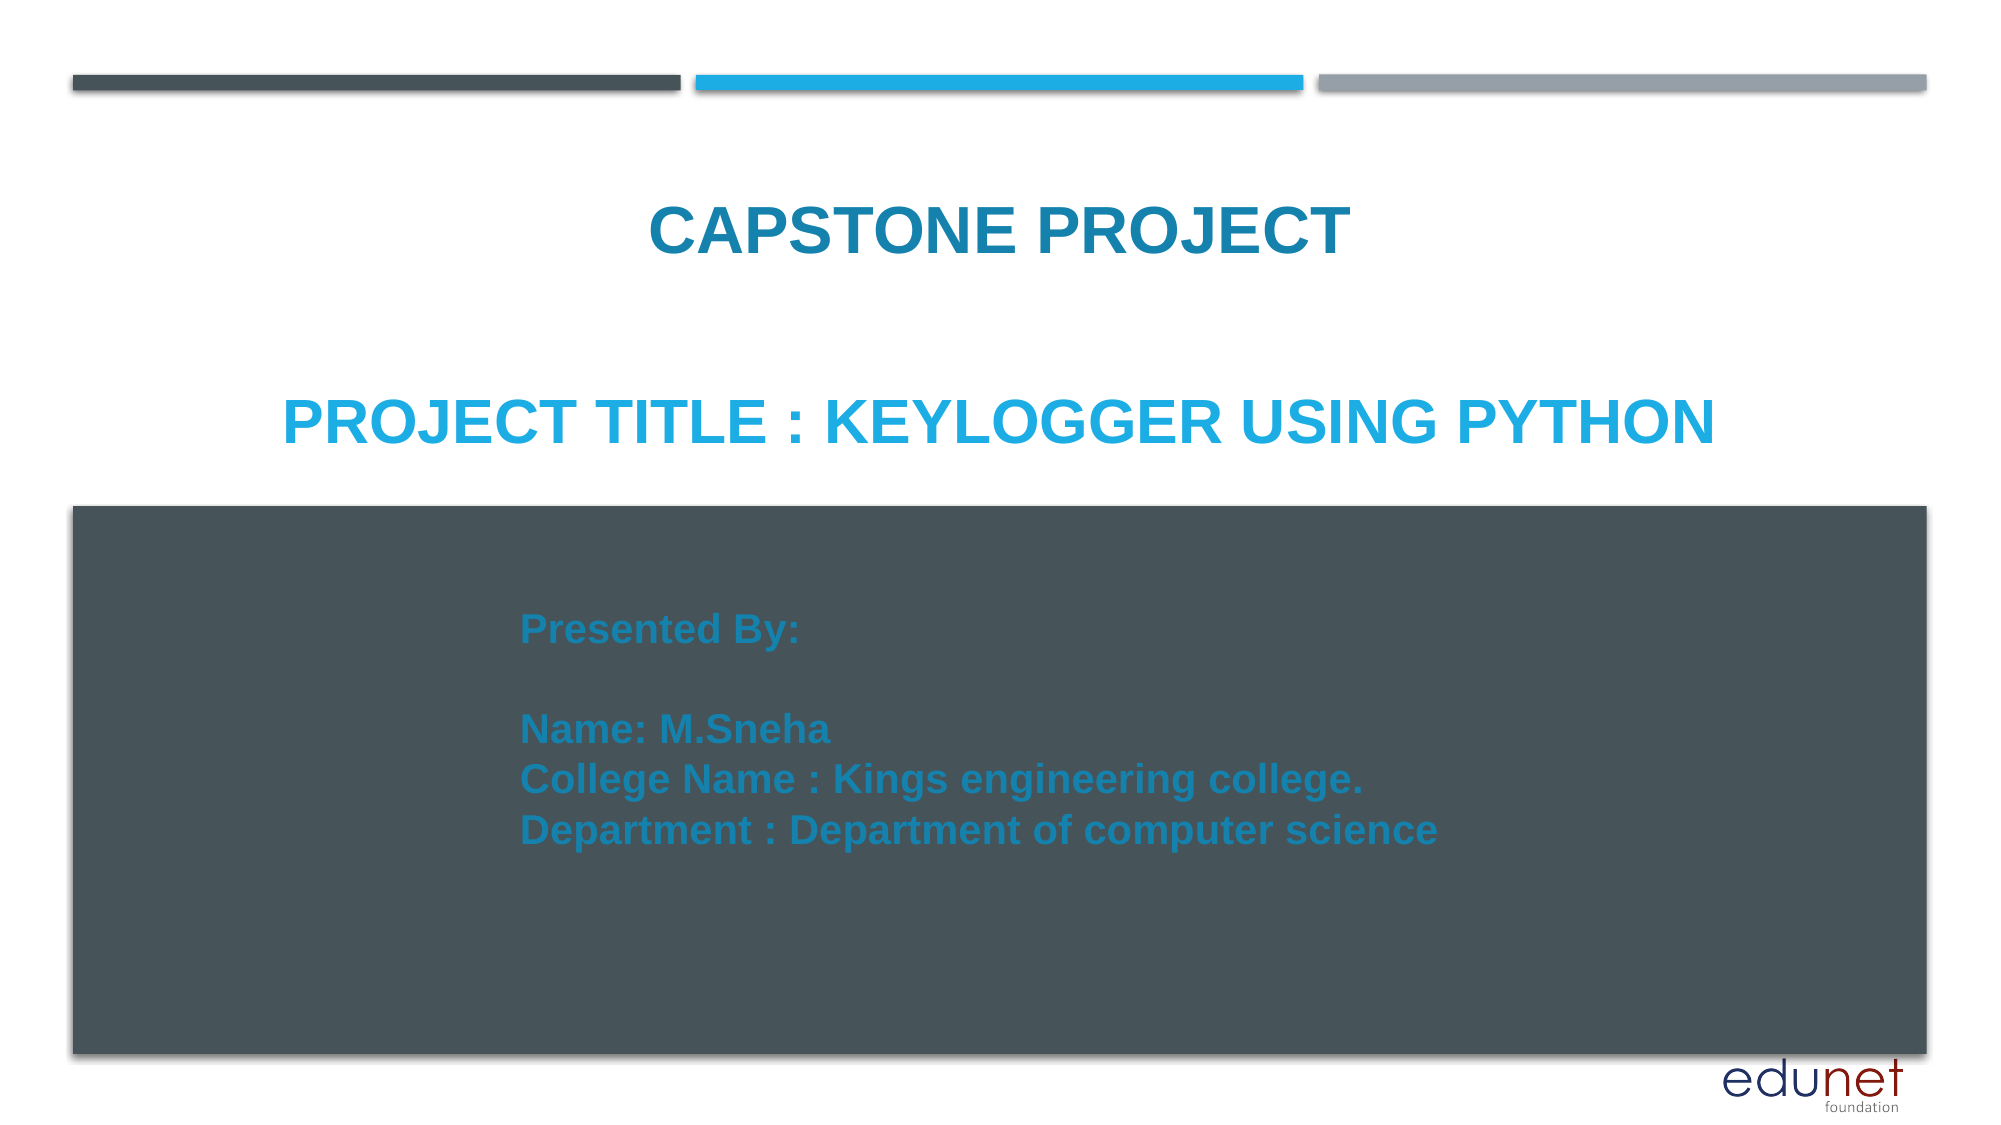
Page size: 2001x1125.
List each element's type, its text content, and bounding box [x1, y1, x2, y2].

text_box Presented By: Name: M.Sneha College Name : Kings engineering college. Department : Department of computer science [505, 594, 1821, 860]
title PROJECT TITLE : keylogger using python [0, 275, 2000, 464]
picture [1719, 1056, 1905, 1116]
text_box CAPSTONE PROJECT [0, 179, 2000, 275]
